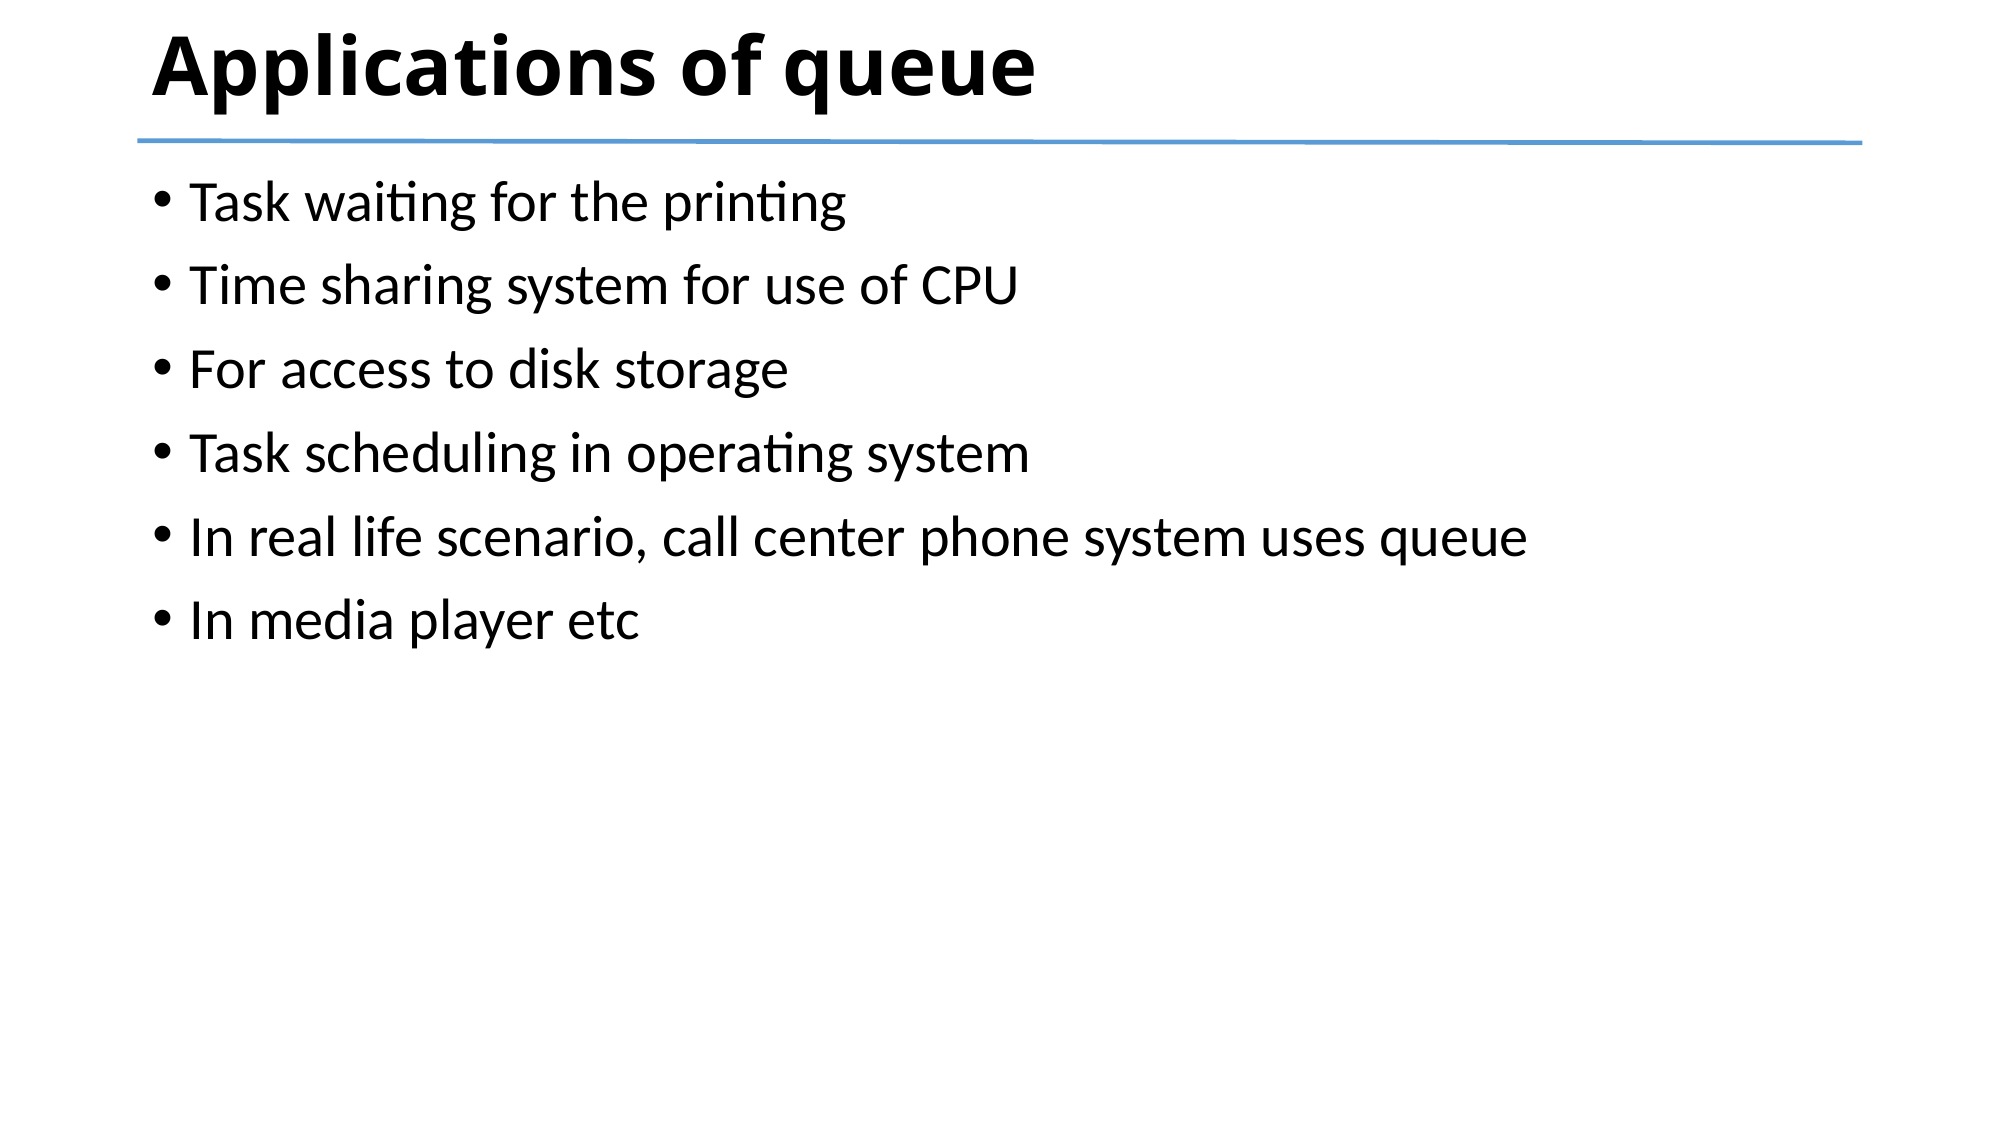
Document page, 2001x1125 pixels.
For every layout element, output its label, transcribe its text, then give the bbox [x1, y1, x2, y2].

title Applications of queue [137, 16, 1863, 121]
list Task waiting for the printing Time sharing system for use of CPU For access to disk storage Task scheduling in operating system In real life scenario, call center phone system uses queue In media player etc [137, 163, 1863, 1000]
